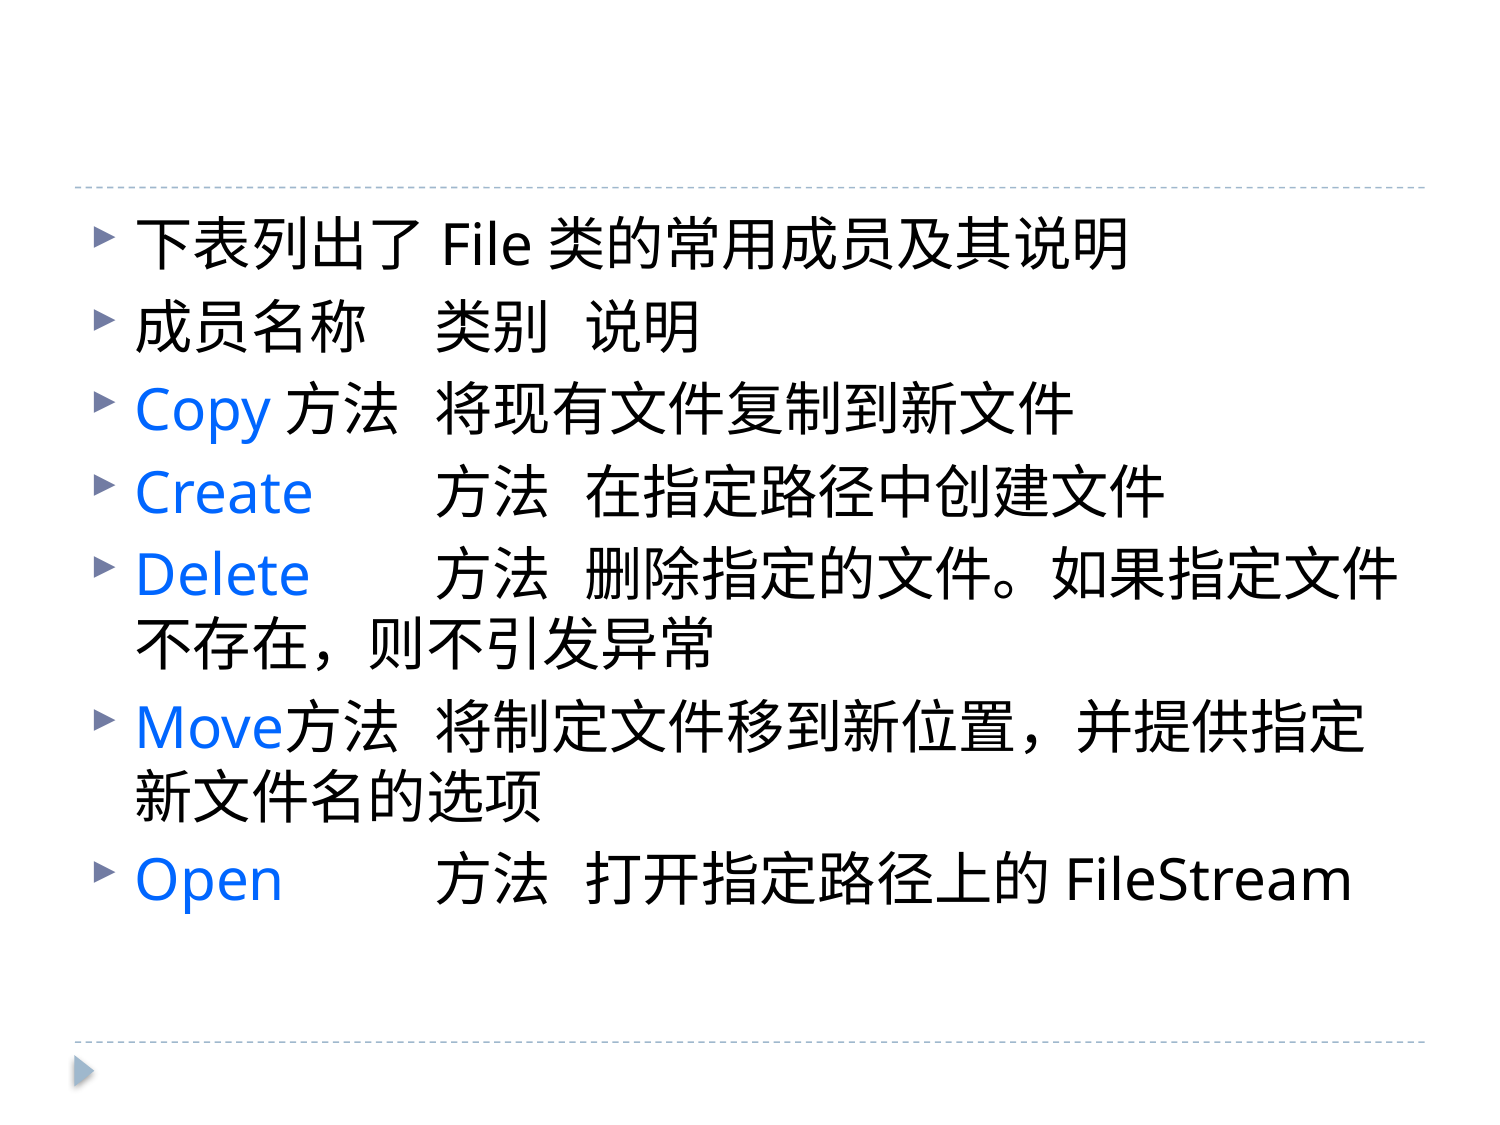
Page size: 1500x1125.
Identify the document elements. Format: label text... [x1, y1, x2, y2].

list 下表列出了File类的常用成员及其说明 成员名称 类别 说明 Copy 方法 将现有文件复制到新文件 Create 方法 在指定路径中创建文件 Delete 方法 删除指定的文件。如果指定文件不存在，则不引发异常 Move 方法 将制定文件移到新位置，并提供指定新文件名的选项 Open 方法 打开指定路径上的FileStream [75, 200, 1425, 1010]
